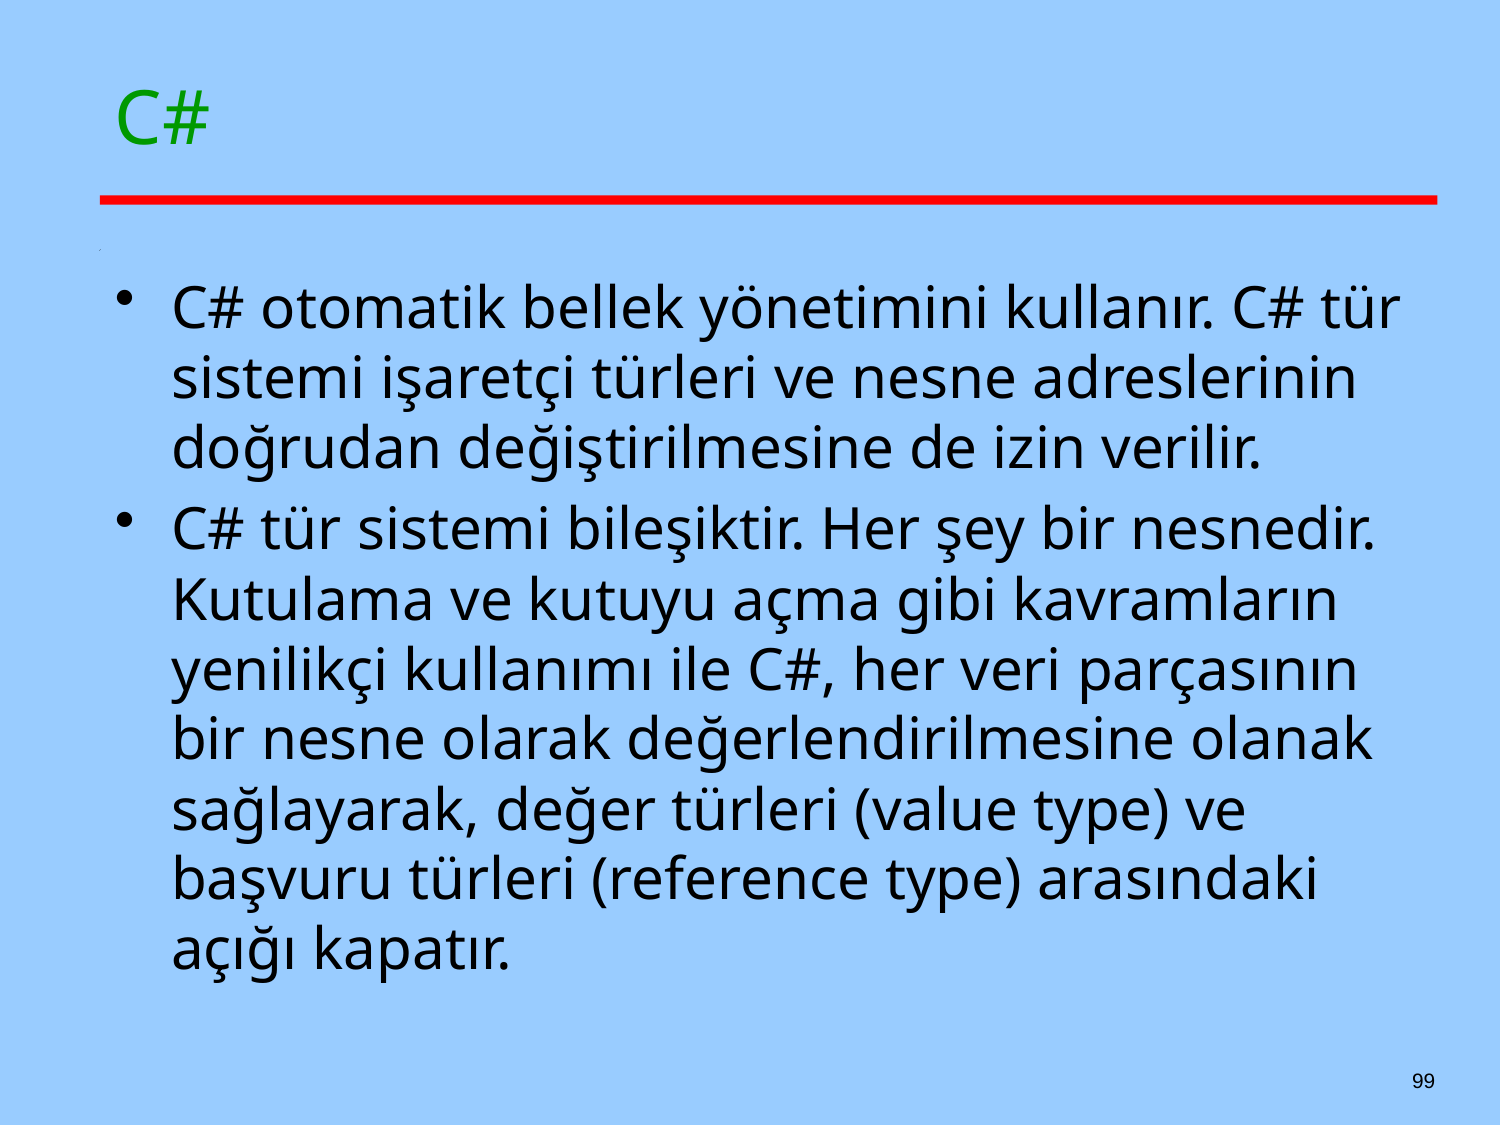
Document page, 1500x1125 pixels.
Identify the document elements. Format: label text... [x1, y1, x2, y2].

title C# [99, 62, 1438, 251]
list C# otomatik bellek yönetimini kullanır. C# tür sistemi işaretçi türleri ve nesne adreslerinin doğrudan değiştirilmesine de izin verilir. C# tür sistemi bileşiktir. Her şey bir nesnedir. Kutulama ve kutuyu açma gibi kavramların yenilikçi kullanımı ile C#, her veri parçasının bir nesne olarak değerlendirilmesine olanak sağlayarak, değer türleri (value type) ve başvuru türleri (reference type) arasındaki açığı kapatır. [99, 262, 1438, 1013]
slide_number 99 [1137, 1024, 1451, 1101]
